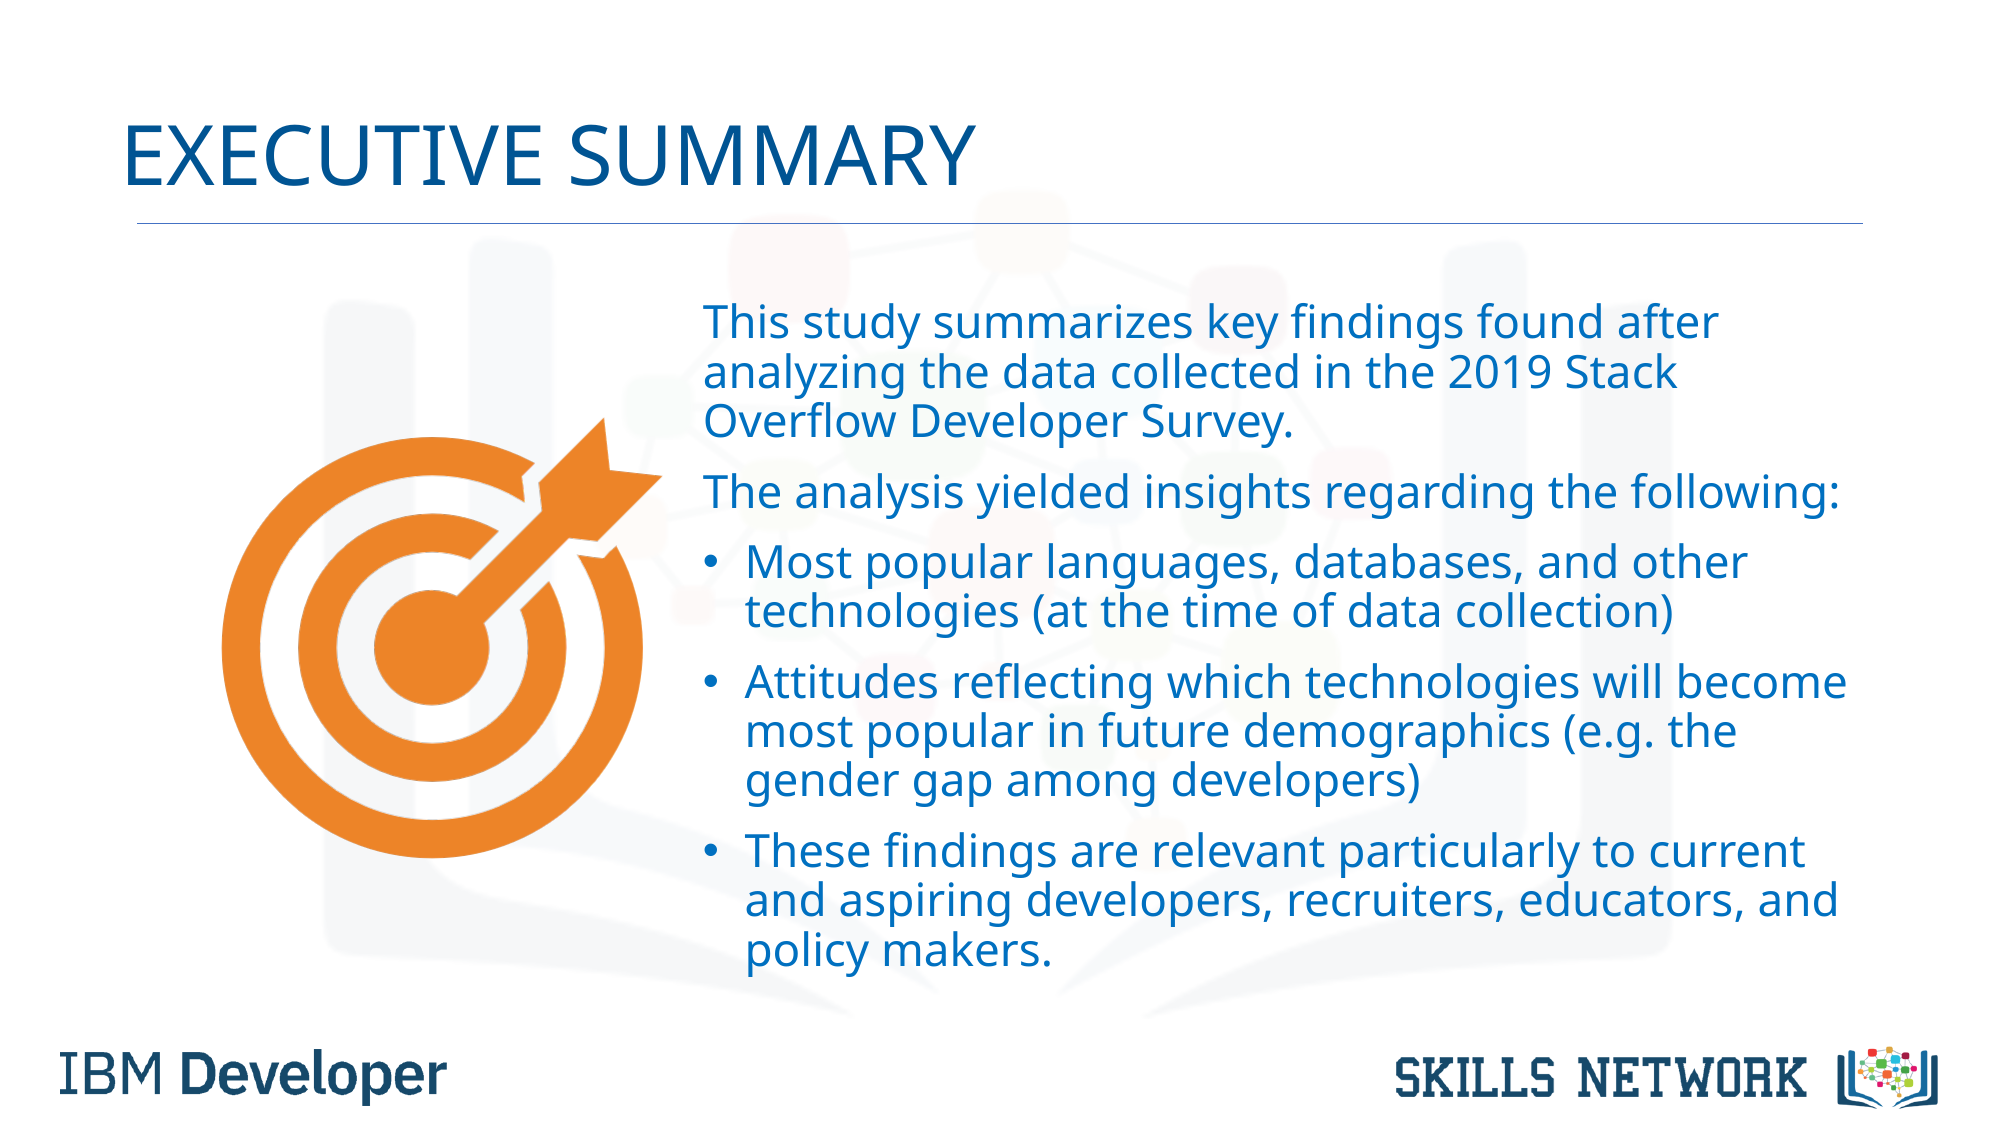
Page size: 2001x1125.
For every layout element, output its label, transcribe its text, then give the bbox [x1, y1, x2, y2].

picture [178, 377, 704, 902]
picture [55, 1045, 459, 1108]
picture [1390, 1045, 1945, 1111]
list This study summarizes key findings found after analyzing the data collected in the 2019 Stack Overflow Developer Survey. The analysis yielded insights regarding the following: Most popular languages, databases, and other technologies (at the time of data collection) Attitudes reflecting which technologies will become most popular in future demographics (e.g. the gender gap among developers) These findings are relevant particularly to current and aspiring developers, recruiters, educators, and policy makers. [702, 299, 1863, 1032]
title EXECUTIVE SUMMARY [120, 50, 1526, 268]
